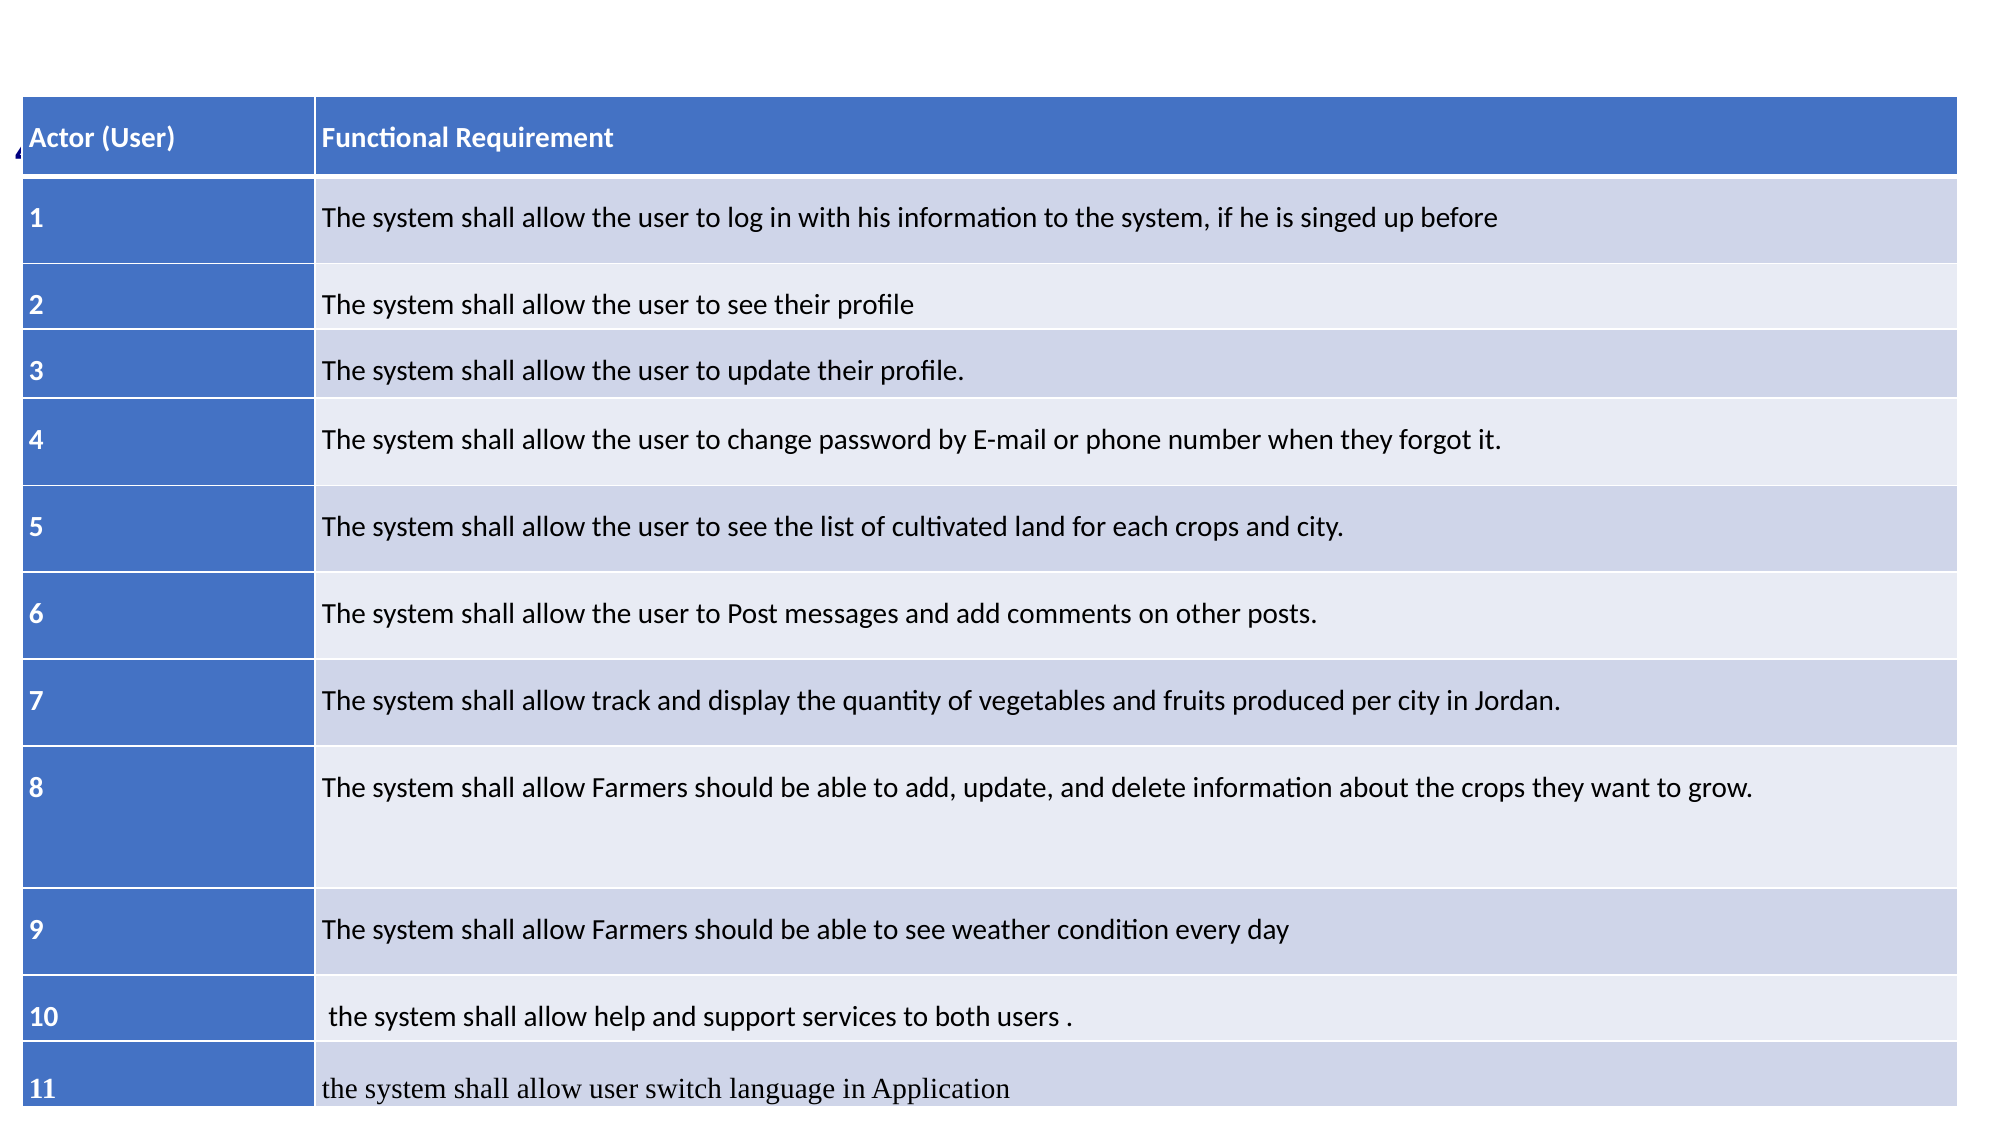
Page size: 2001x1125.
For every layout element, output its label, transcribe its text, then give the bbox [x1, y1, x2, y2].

table_cell 10 [23, 976, 314, 1040]
table_cell 2 [23, 264, 314, 328]
table_cell The system shall allow Farmers should be able to see weather condition every day [316, 889, 1957, 974]
table_cell The system shall allow the user to update their profile. [316, 330, 1957, 397]
table_cell The system shall allow the user to change password by E-mail or phone number when they forgot it. [316, 399, 1957, 485]
table_cell The system shall allow track and display the quantity of vegetables and fruits produced per city in Jordan. [316, 660, 1957, 745]
table_cell The system shall allow the user to Post messages and add comments on other posts. [316, 573, 1957, 658]
table_cell 7 [23, 660, 314, 745]
table_cell the system shall allow user switch language in Application [316, 1042, 1957, 1106]
table_cell The system shall allow the user to log in with his information to the system, if he is singed up before [316, 179, 1957, 263]
table_cell 8 [23, 747, 314, 887]
table_cell the system shall allow help and support services to both users . [316, 976, 1957, 1040]
table_cell 1 [23, 179, 314, 263]
table_cell The system shall allow the user to see the list of cultivated land for each crops and city. [316, 486, 1957, 571]
table_cell 11 [23, 1042, 314, 1106]
table_cell The system shall allow the user to see their profile [316, 264, 1957, 328]
table_header Functional Requirement [316, 97, 1957, 174]
table_cell 9 [23, 889, 314, 974]
table_cell 4 [23, 399, 314, 485]
table_header Actor (User) [23, 97, 314, 174]
table_cell 6 [23, 573, 314, 658]
table_cell The system shall allow Farmers should be able to add, update, and delete information about the crops they want to grow. [316, 747, 1957, 887]
title 4.2 Functional Requirement & Modelling [0, 33, 1750, 226]
table_cell 5 [23, 486, 314, 571]
table_cell 3 [23, 330, 314, 397]
